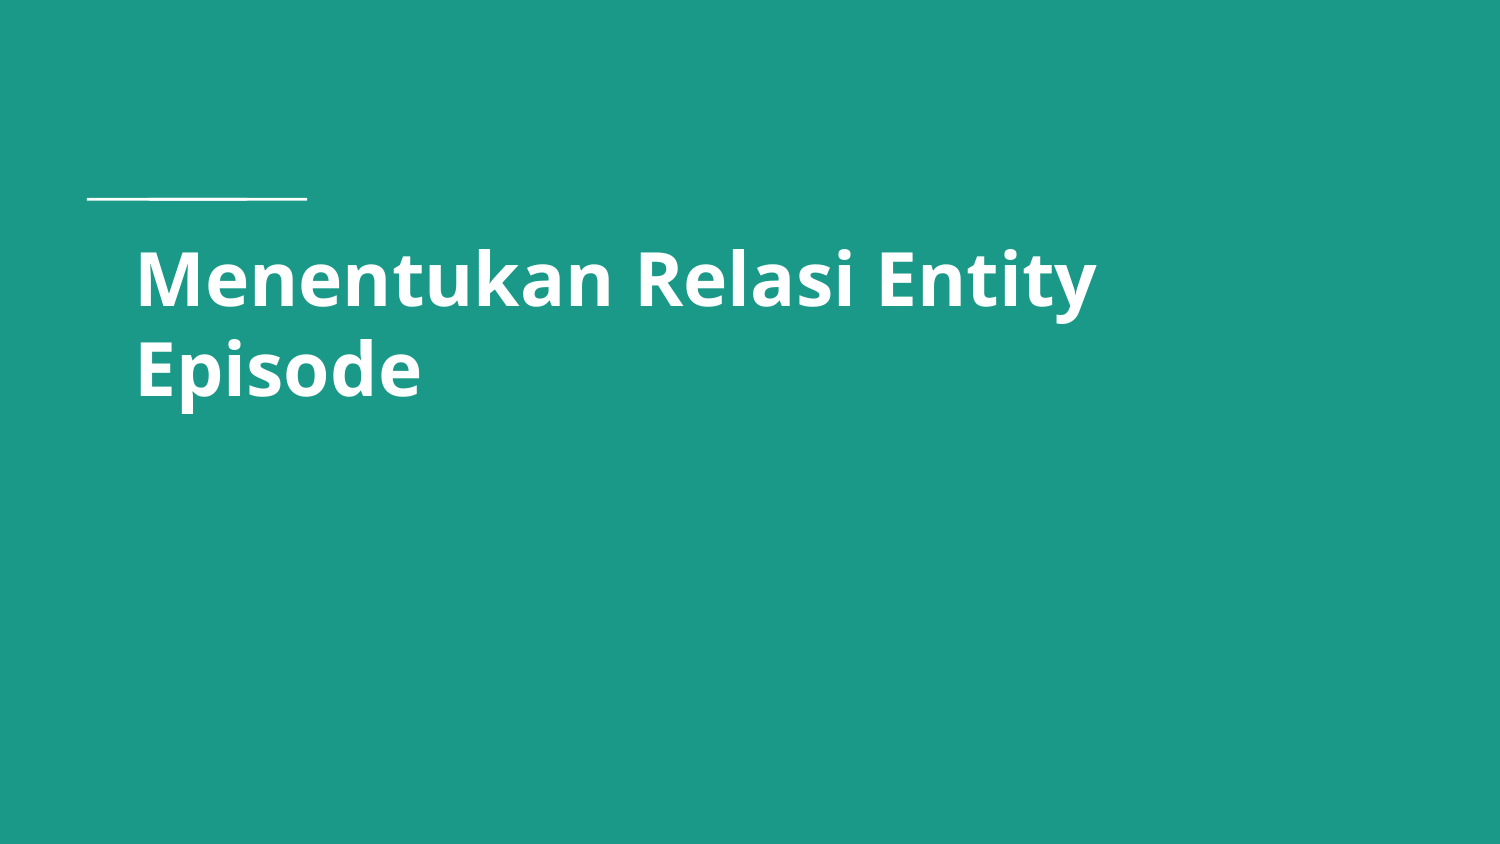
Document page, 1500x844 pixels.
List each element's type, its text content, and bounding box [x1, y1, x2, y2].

title Menentukan Relasi Entity Episode [119, 216, 1381, 466]
